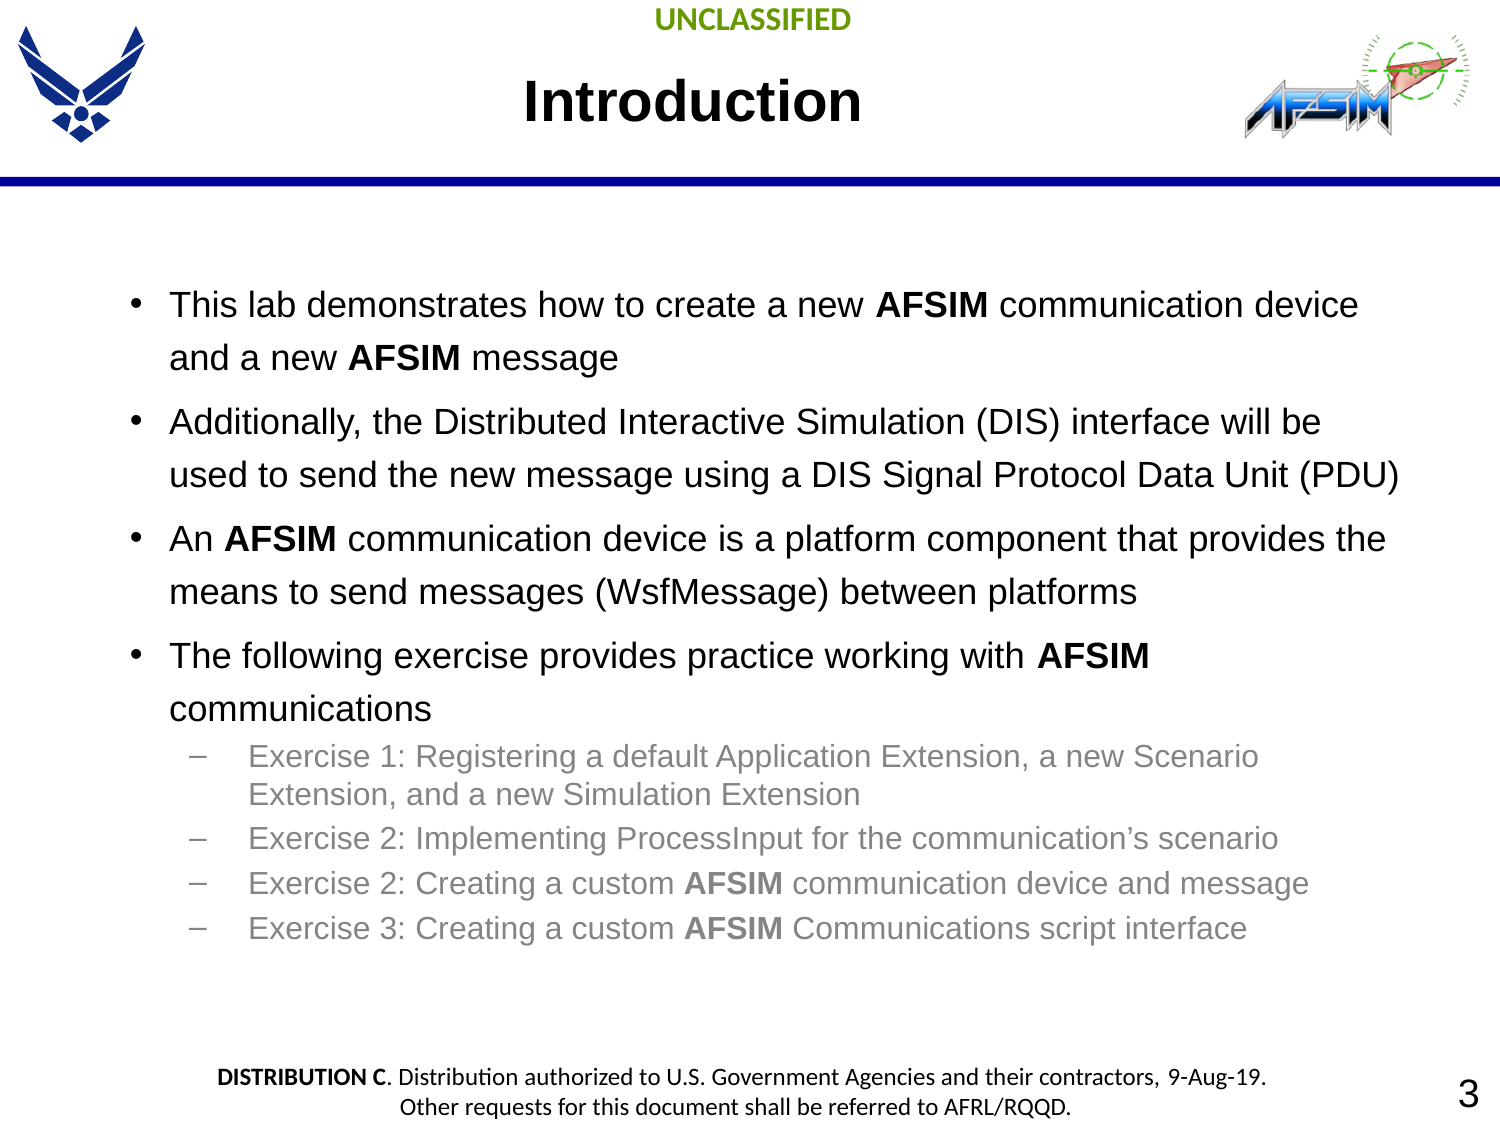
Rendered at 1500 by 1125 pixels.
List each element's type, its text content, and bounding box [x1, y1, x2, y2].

title Introduction [150, 4, 1238, 193]
list This lab demonstrates how to create a new AFSIM communication device and a new AFSIM message Additionally, the Distributed Interactive Simulation (DIS) interface will be used to send the new message using a DIS Signal Protocol Data Unit (PDU) An AFSIM communication device is a platform component that provides the means to send messages (WsfMessage) between platforms The following exercise provides practice working with AFSIM communications Exercise 1: Registering a default Application Extension, a new Scenario Extension, and a new Simulation Extension Exercise 2: Implementing ProcessInput for the communication’s scenario Exercise 2: Creating a custom AFSIM communication device and message Exercise 3: Creating a custom AFSIM Communications script interface [75, 262, 1425, 1005]
picture [1238, 22, 1483, 147]
